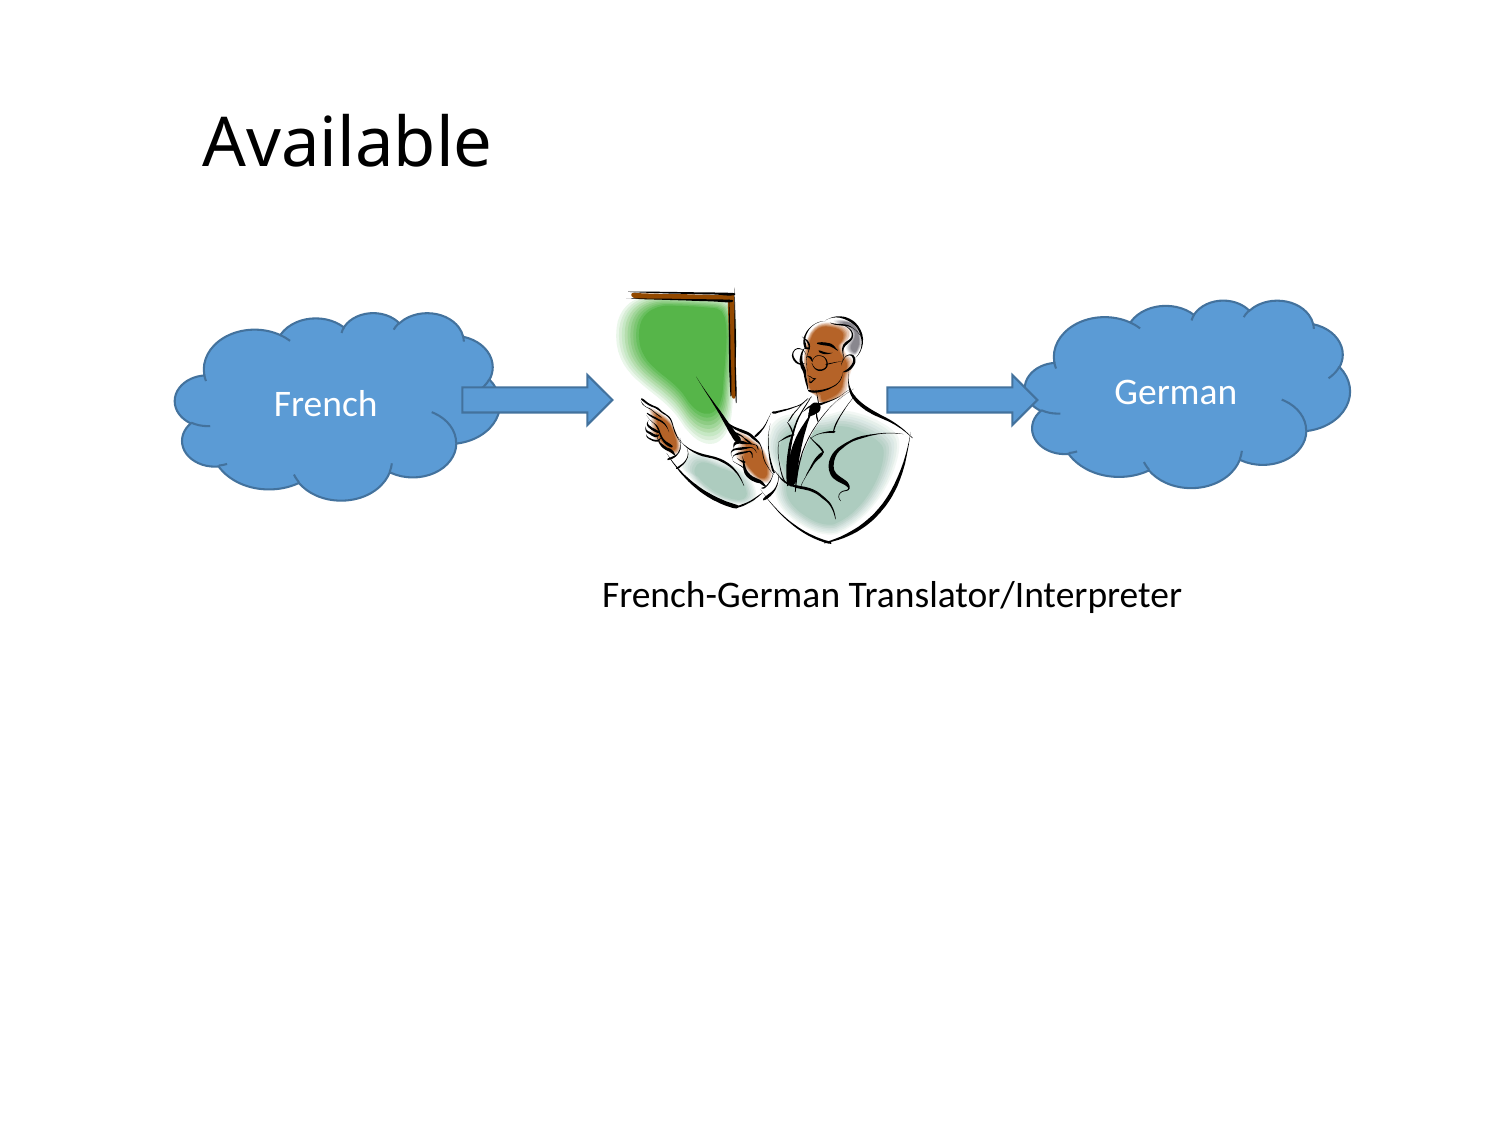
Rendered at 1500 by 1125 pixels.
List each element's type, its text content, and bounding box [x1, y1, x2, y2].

text_box German [1024, 299, 1352, 490]
text_box [913, 372, 1039, 428]
text_box French-German Translator/Interpreter [587, 562, 1200, 623]
title Available [187, 50, 1425, 238]
picture [612, 287, 913, 545]
text_box [461, 372, 612, 428]
text_box French [173, 312, 500, 502]
